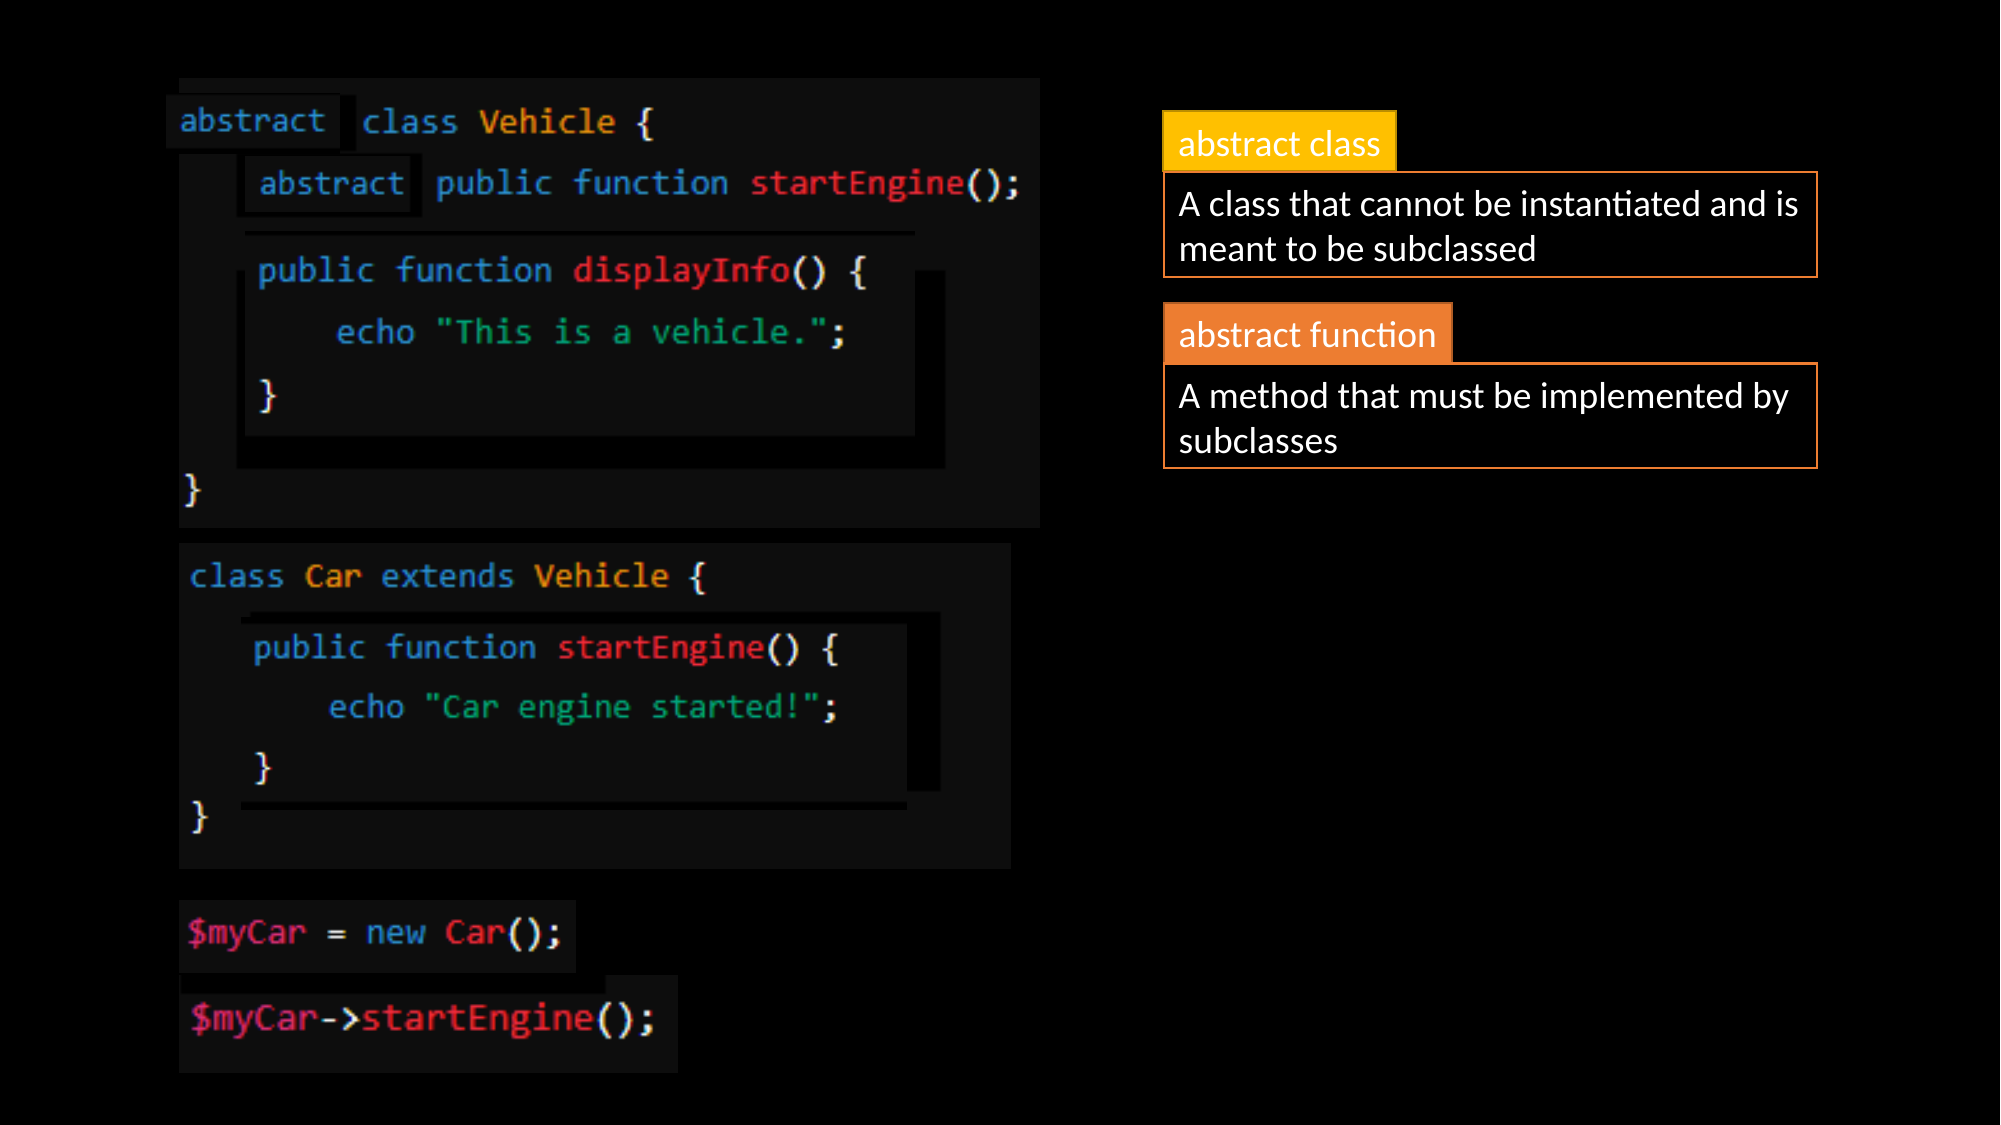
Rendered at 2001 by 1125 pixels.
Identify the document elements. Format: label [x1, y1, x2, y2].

picture [179, 900, 576, 973]
text_box [1161, 111, 1817, 278]
picture [166, 78, 1040, 528]
text_box [1161, 302, 1817, 470]
picture [179, 542, 1011, 869]
picture [178, 975, 678, 1073]
